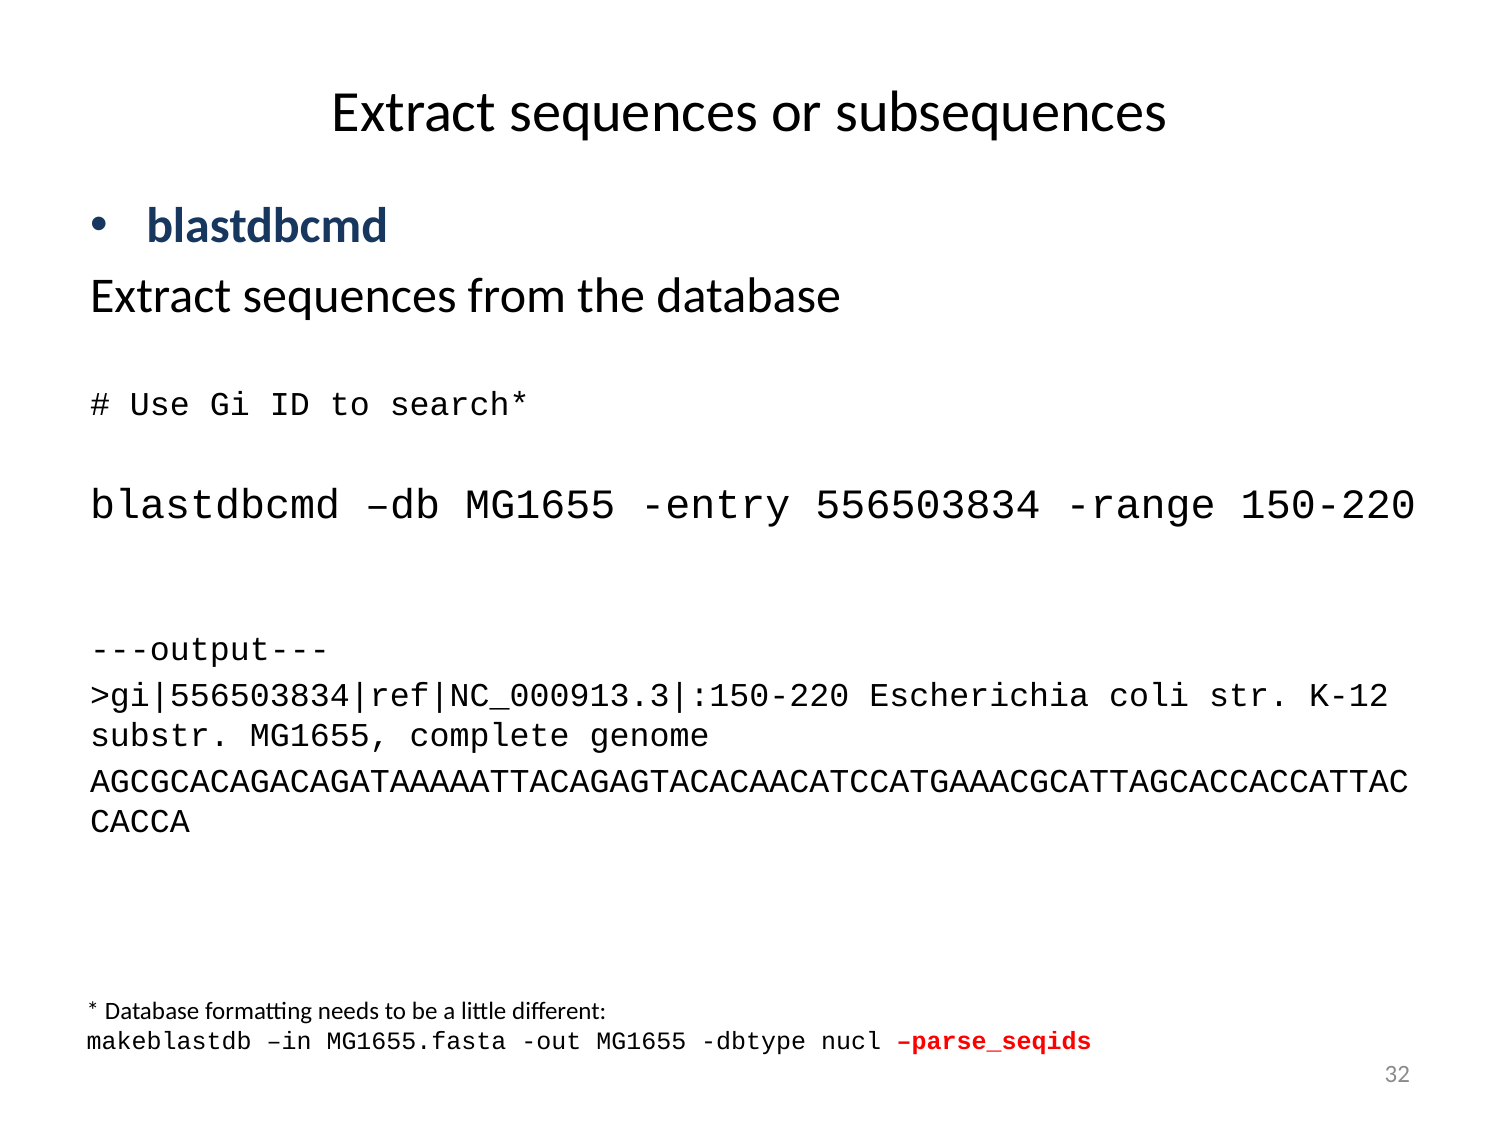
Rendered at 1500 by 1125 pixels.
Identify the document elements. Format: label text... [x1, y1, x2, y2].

list blastdbcmd Extract sequences from the database # Use Gi ID to search* blastdbcmd –db MG1655 -entry 556503834 -range 150-220 ---output--- >gi|556503834|ref|NC_000913.3|:150-220 Escherichia coli str. K-12 substr. MG1655, complete genome AGCGCACAGACAGATAAAAATTACAGAGTACACAACATCCATGAAACGCATTAGCACCACCATTACCACCA [75, 185, 1444, 1023]
slide_number 32 [1074, 1042, 1425, 1103]
text_box * Database formatting needs to be a little different: makeblastdb –in MG1655.fasta -out MG1655 -dbtype nucl –parse_seqids [71, 987, 1107, 1062]
title Extract sequences or subsequences [75, 45, 1425, 172]
